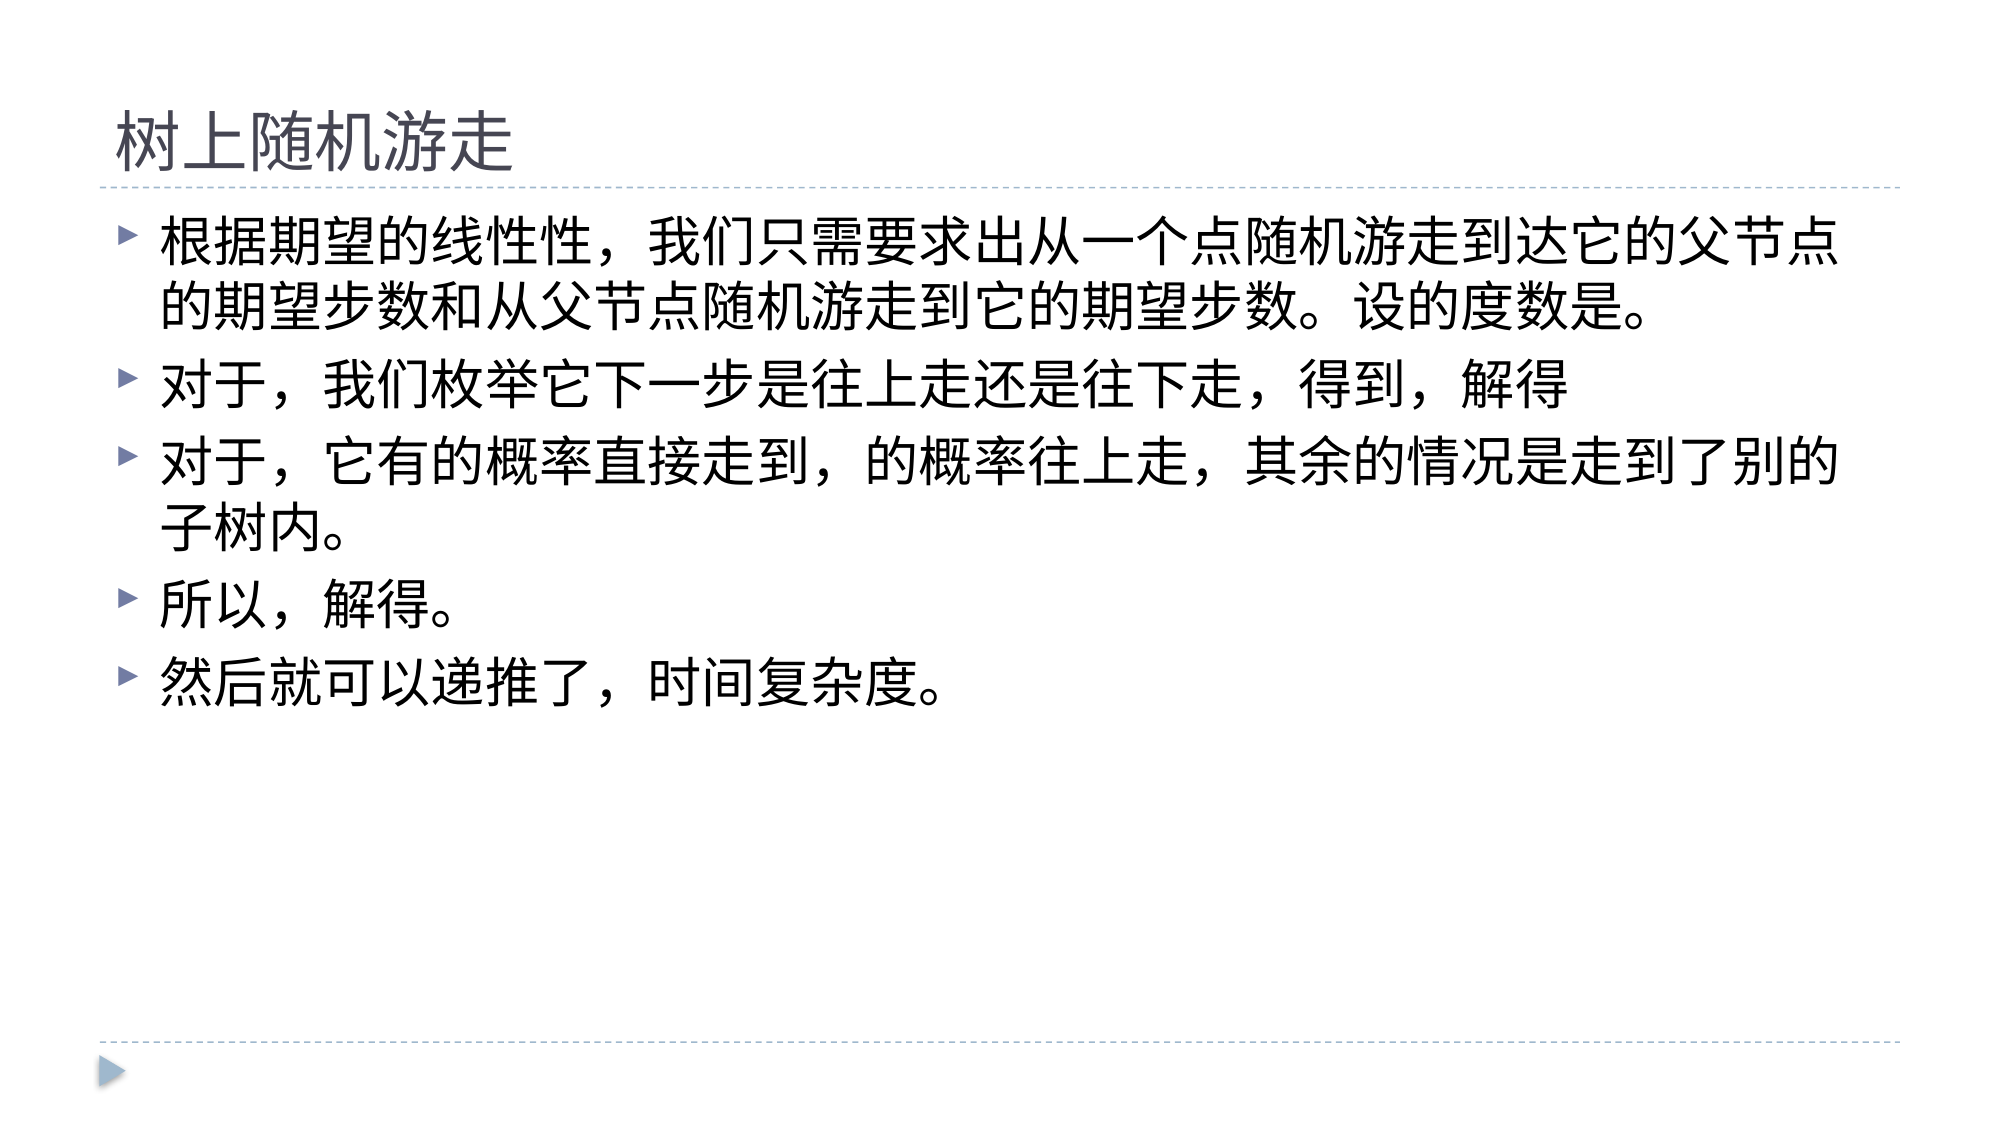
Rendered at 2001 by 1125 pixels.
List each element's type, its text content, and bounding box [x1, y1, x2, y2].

title 树上随机游走 [99, 24, 1900, 188]
